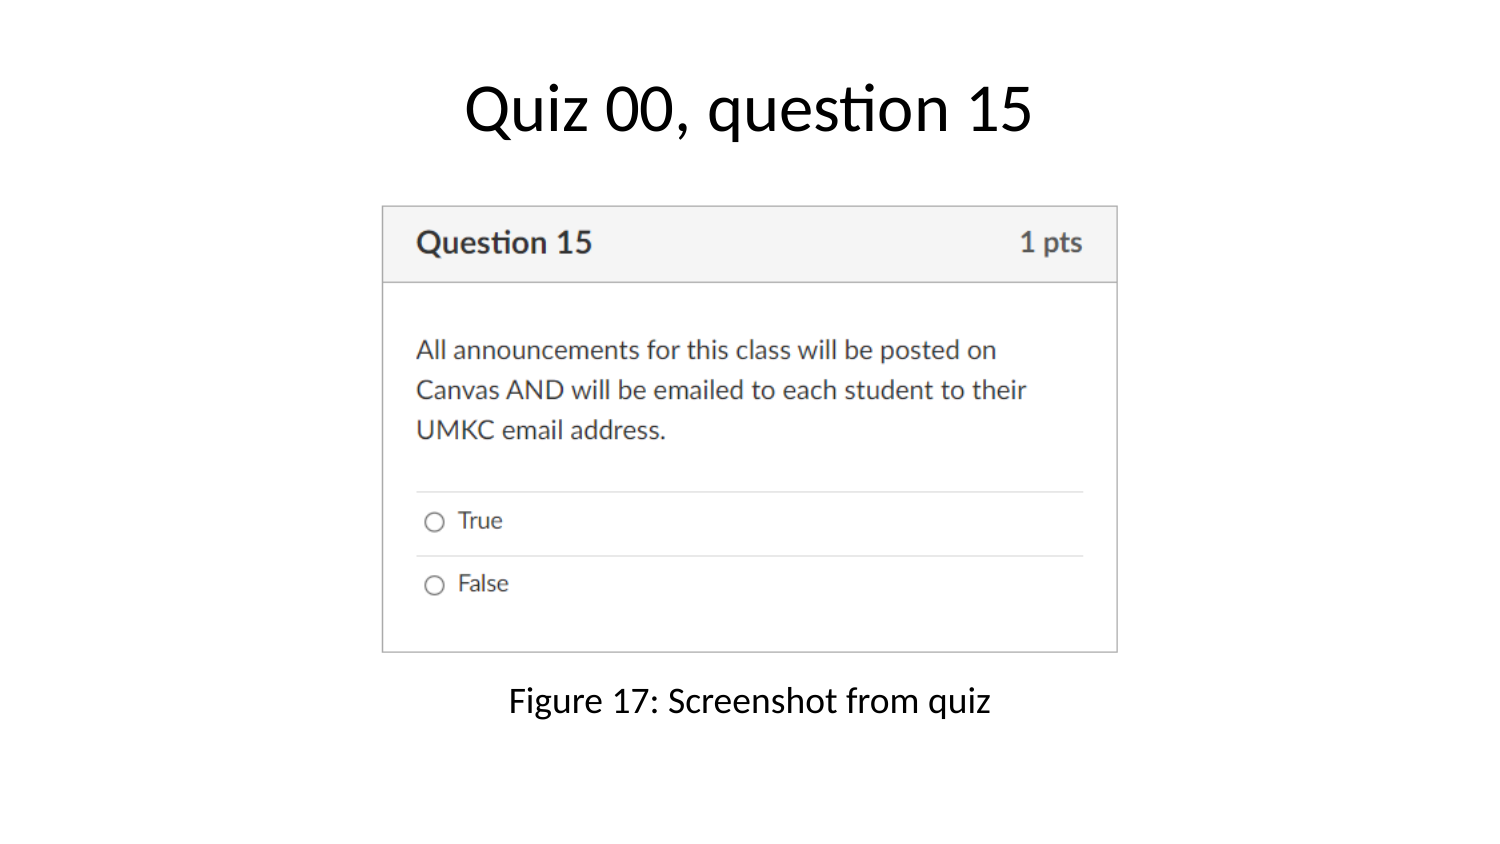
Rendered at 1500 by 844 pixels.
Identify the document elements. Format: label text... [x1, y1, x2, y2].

title Quiz 00, question 15 [75, 33, 1425, 175]
picture [370, 195, 1130, 669]
text_box Figure 17: Screenshot from quiz [74, 668, 1425, 753]
